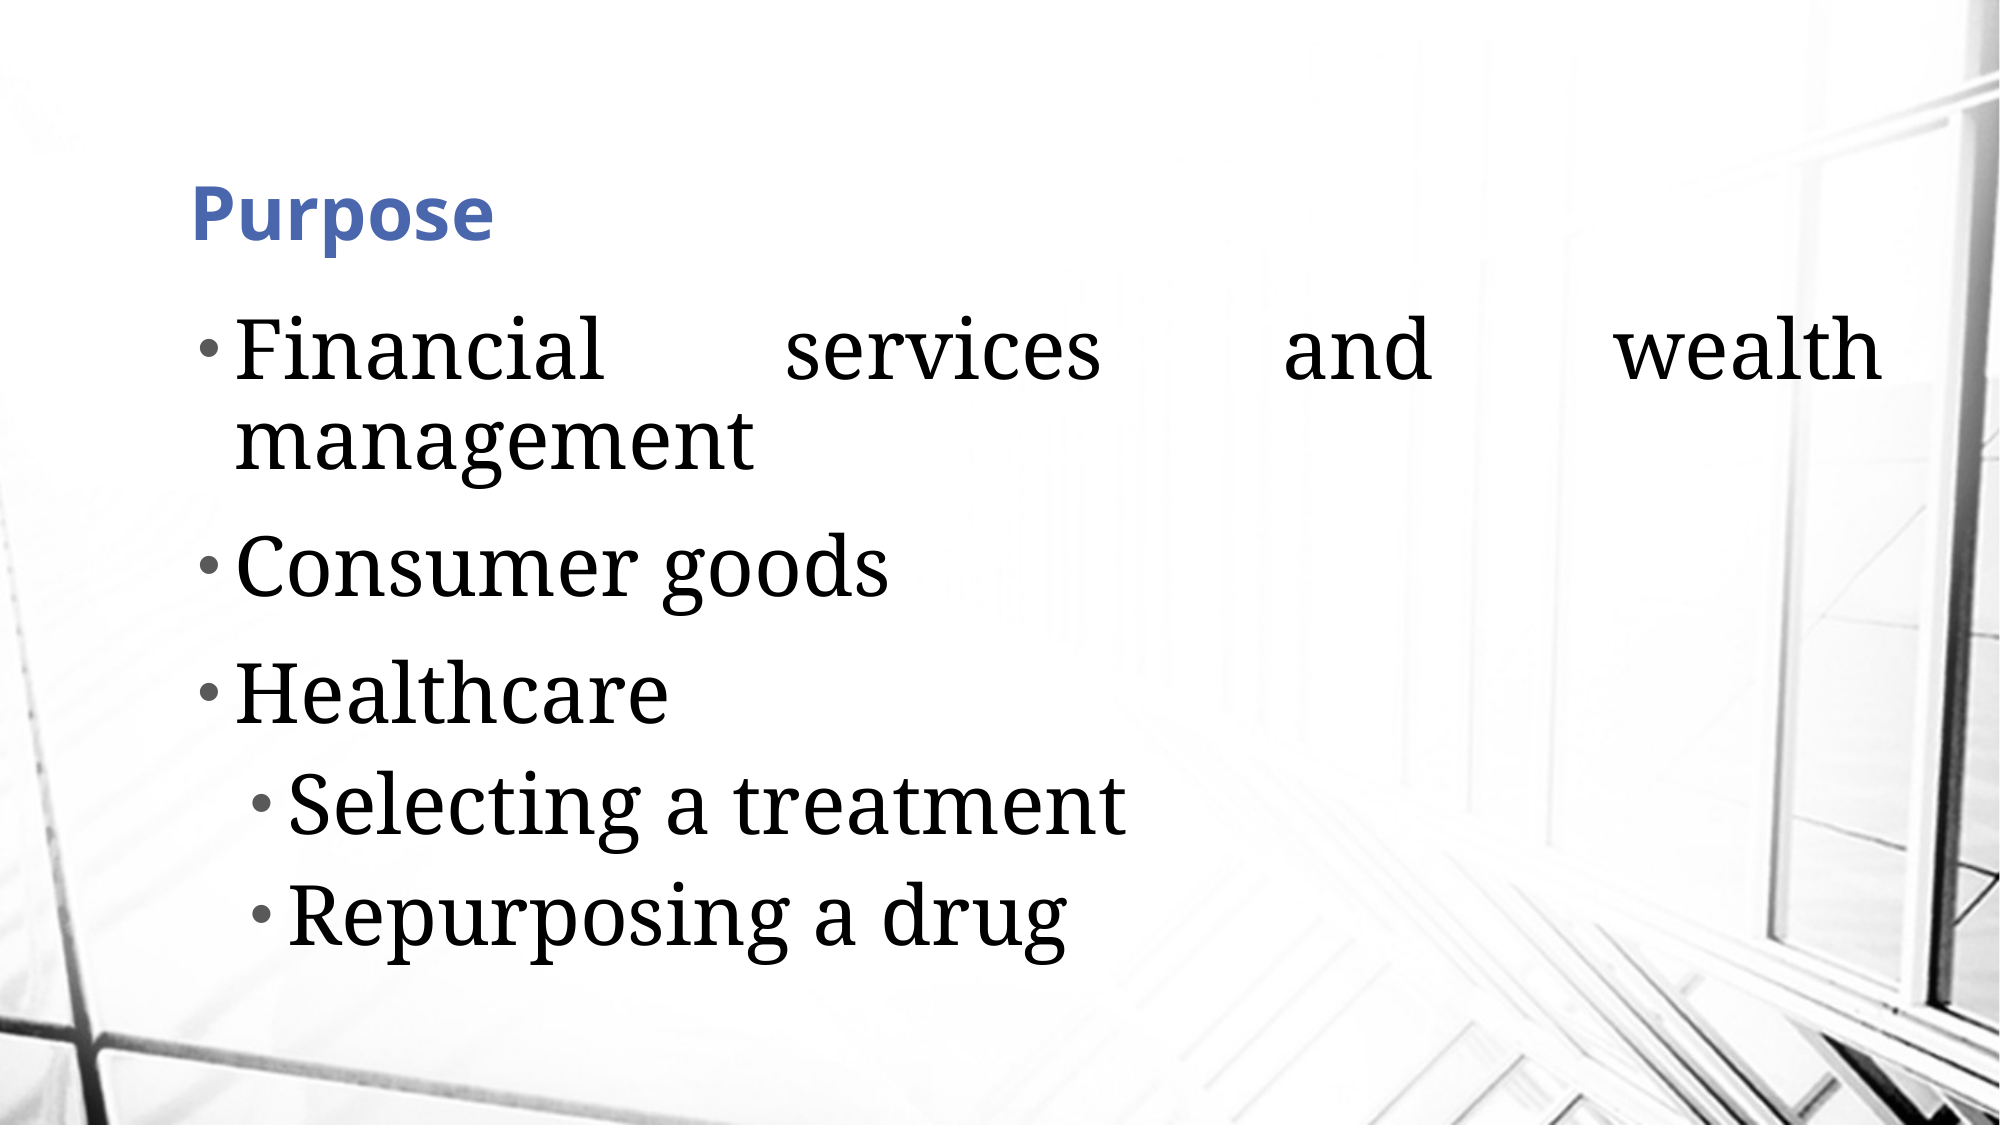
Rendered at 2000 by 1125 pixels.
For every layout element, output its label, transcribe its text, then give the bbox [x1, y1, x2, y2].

title Purpose [174, 87, 1600, 263]
list Financial services and wealth management Consumer goods Healthcare Selecting a treatment Repurposing a drug [174, 299, 1900, 988]
picture [0, 0, 2000, 1125]
